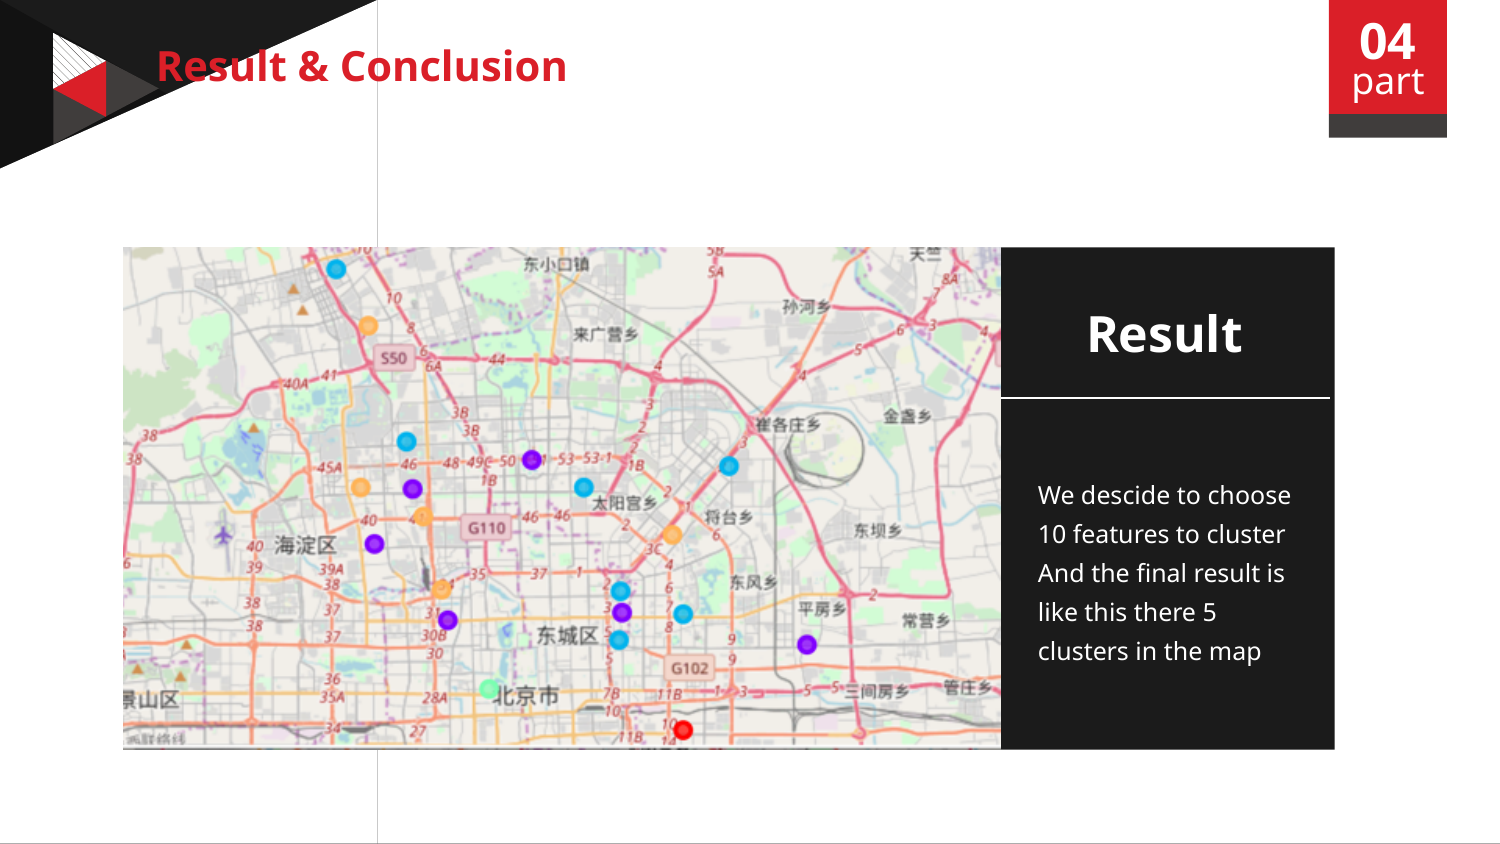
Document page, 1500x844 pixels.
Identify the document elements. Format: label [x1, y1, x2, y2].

picture [123, 247, 1001, 750]
text_box [49, 35, 162, 142]
text_box [1328, 0, 1448, 138]
text_box [0, 0, 1500, 844]
